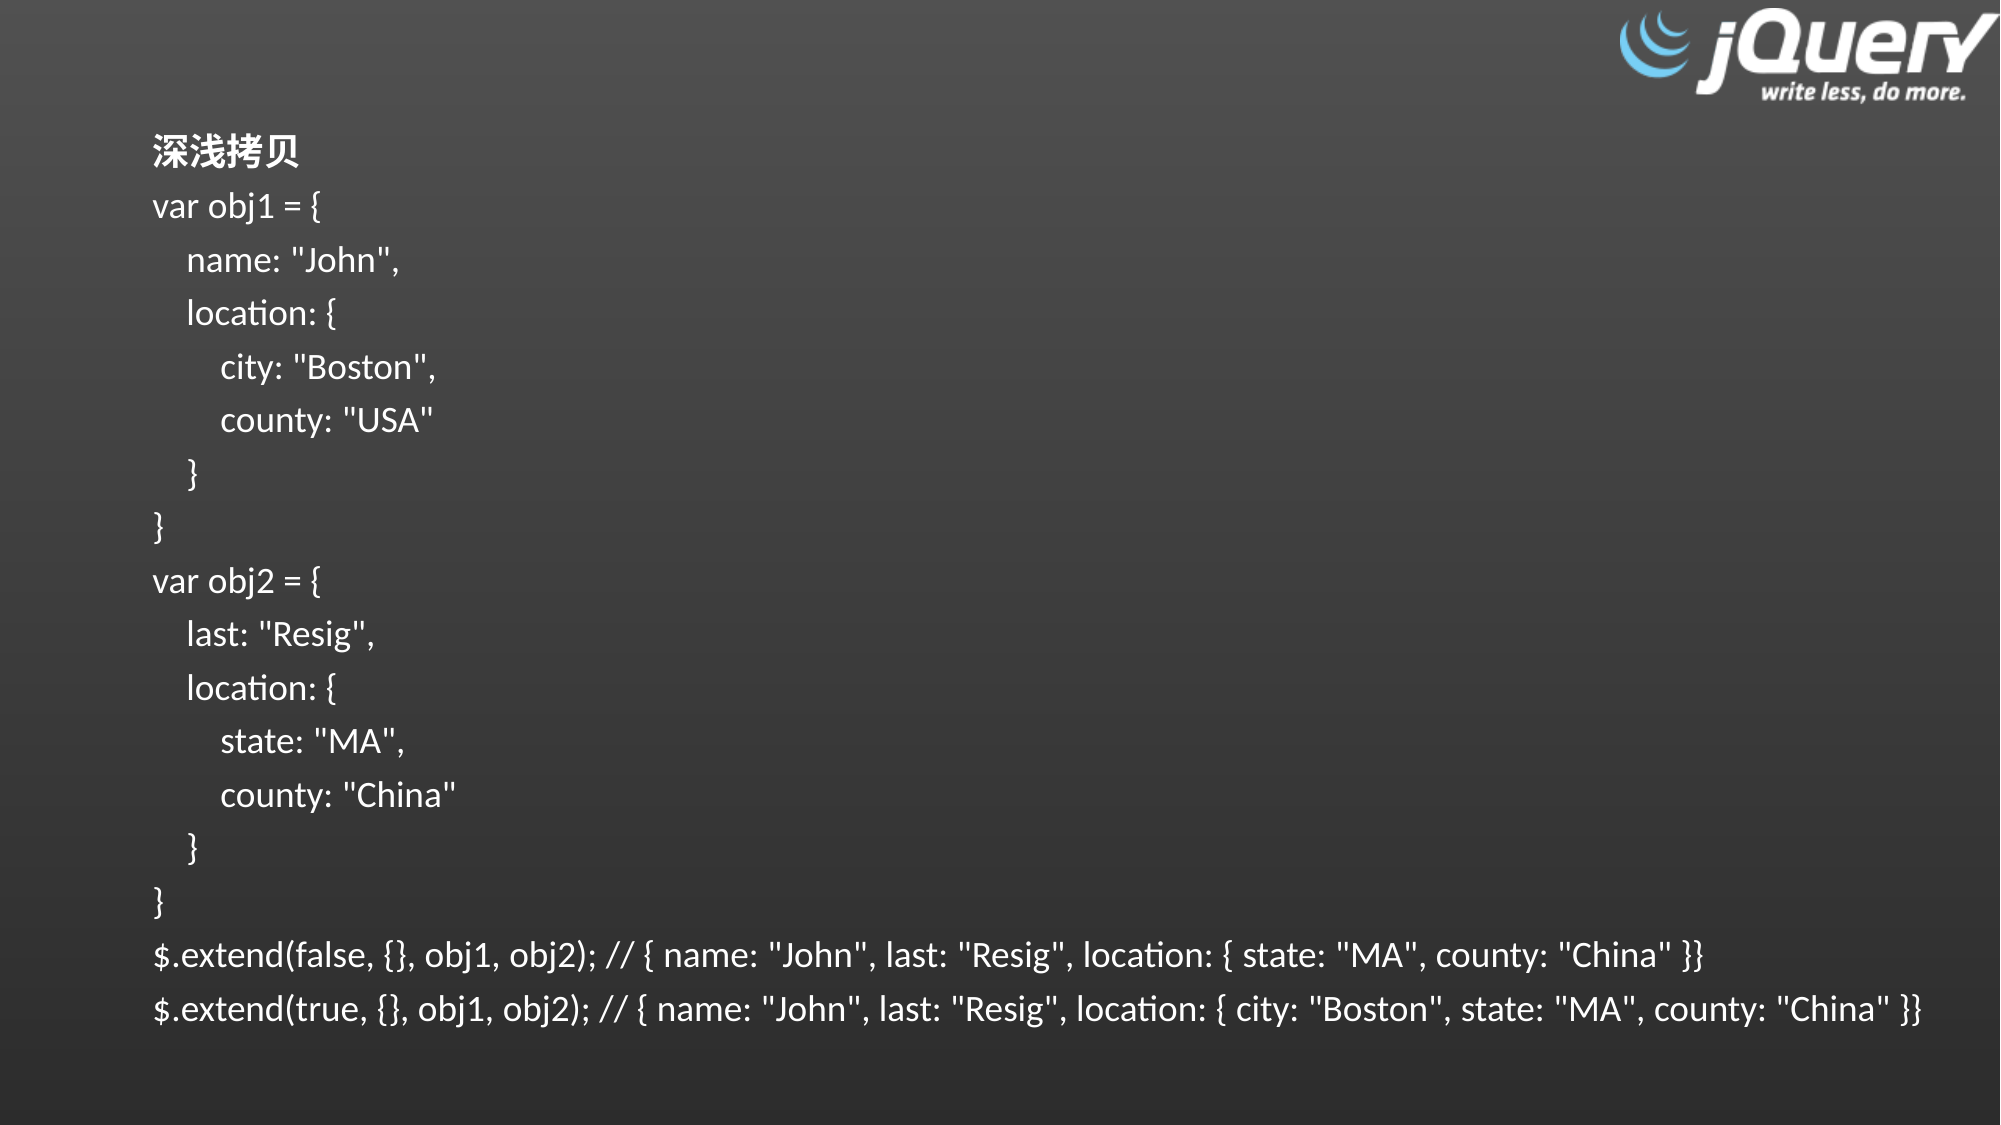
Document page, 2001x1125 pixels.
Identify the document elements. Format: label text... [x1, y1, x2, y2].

picture [1620, 8, 2000, 112]
list 深浅拷贝 var obj1 = { name: "John", location: { city: "Boston", county: "USA" } } var obj2 = { last: "Resig", location: { state: "MA", county: "China" } } $.extend(false, {}, obj1, obj2); // { name: "John", last: "Resig", location: { state: "MA", county: "China" }} $.extend(true, {}, obj1, obj2); // { name: "John", last: "Resig", location: { city: "Boston", state: "MA", county: "China" }} [137, 125, 1957, 1061]
